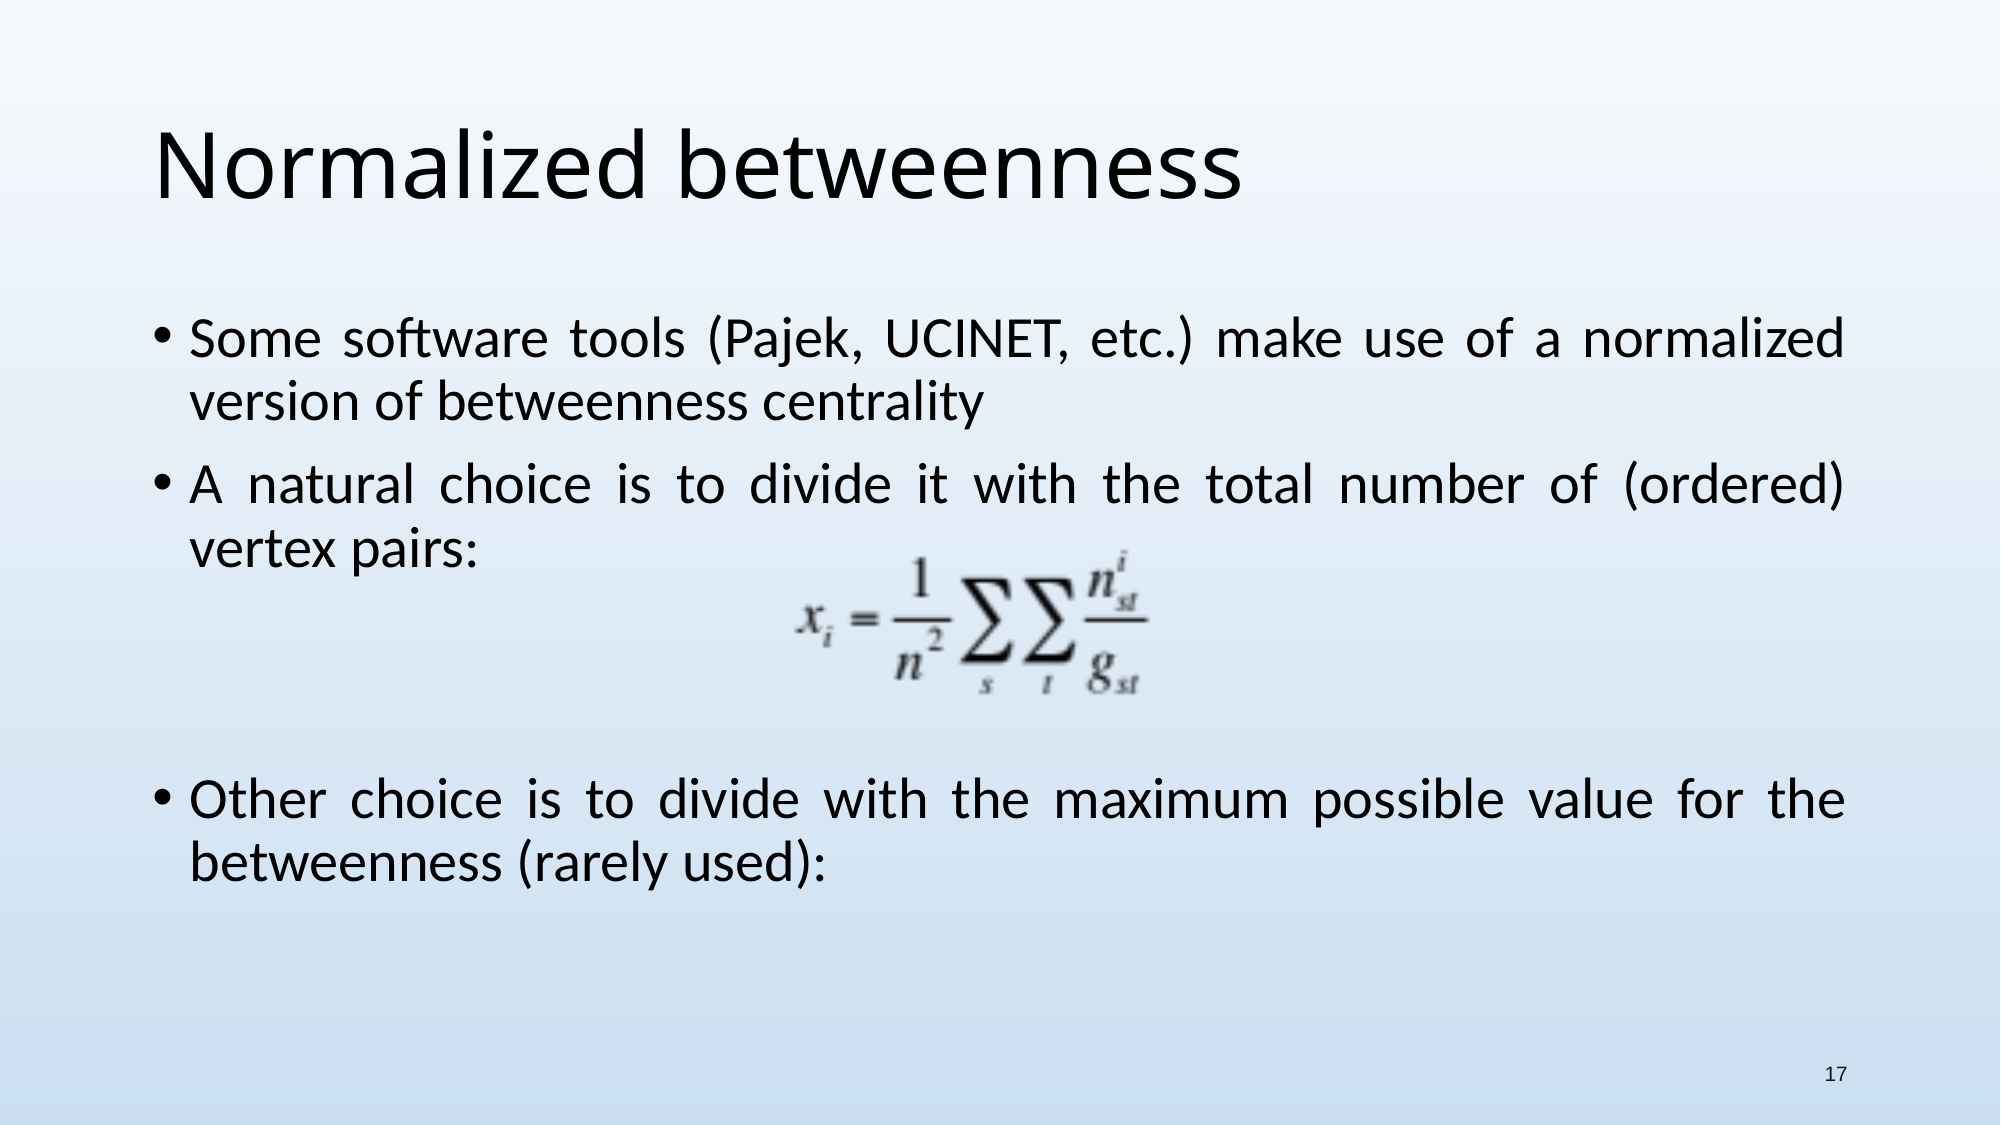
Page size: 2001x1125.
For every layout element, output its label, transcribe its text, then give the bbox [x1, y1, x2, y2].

title Normalized betweenness [137, 59, 1863, 278]
slide_number 17 [1412, 1042, 1863, 1103]
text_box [789, 537, 1155, 699]
